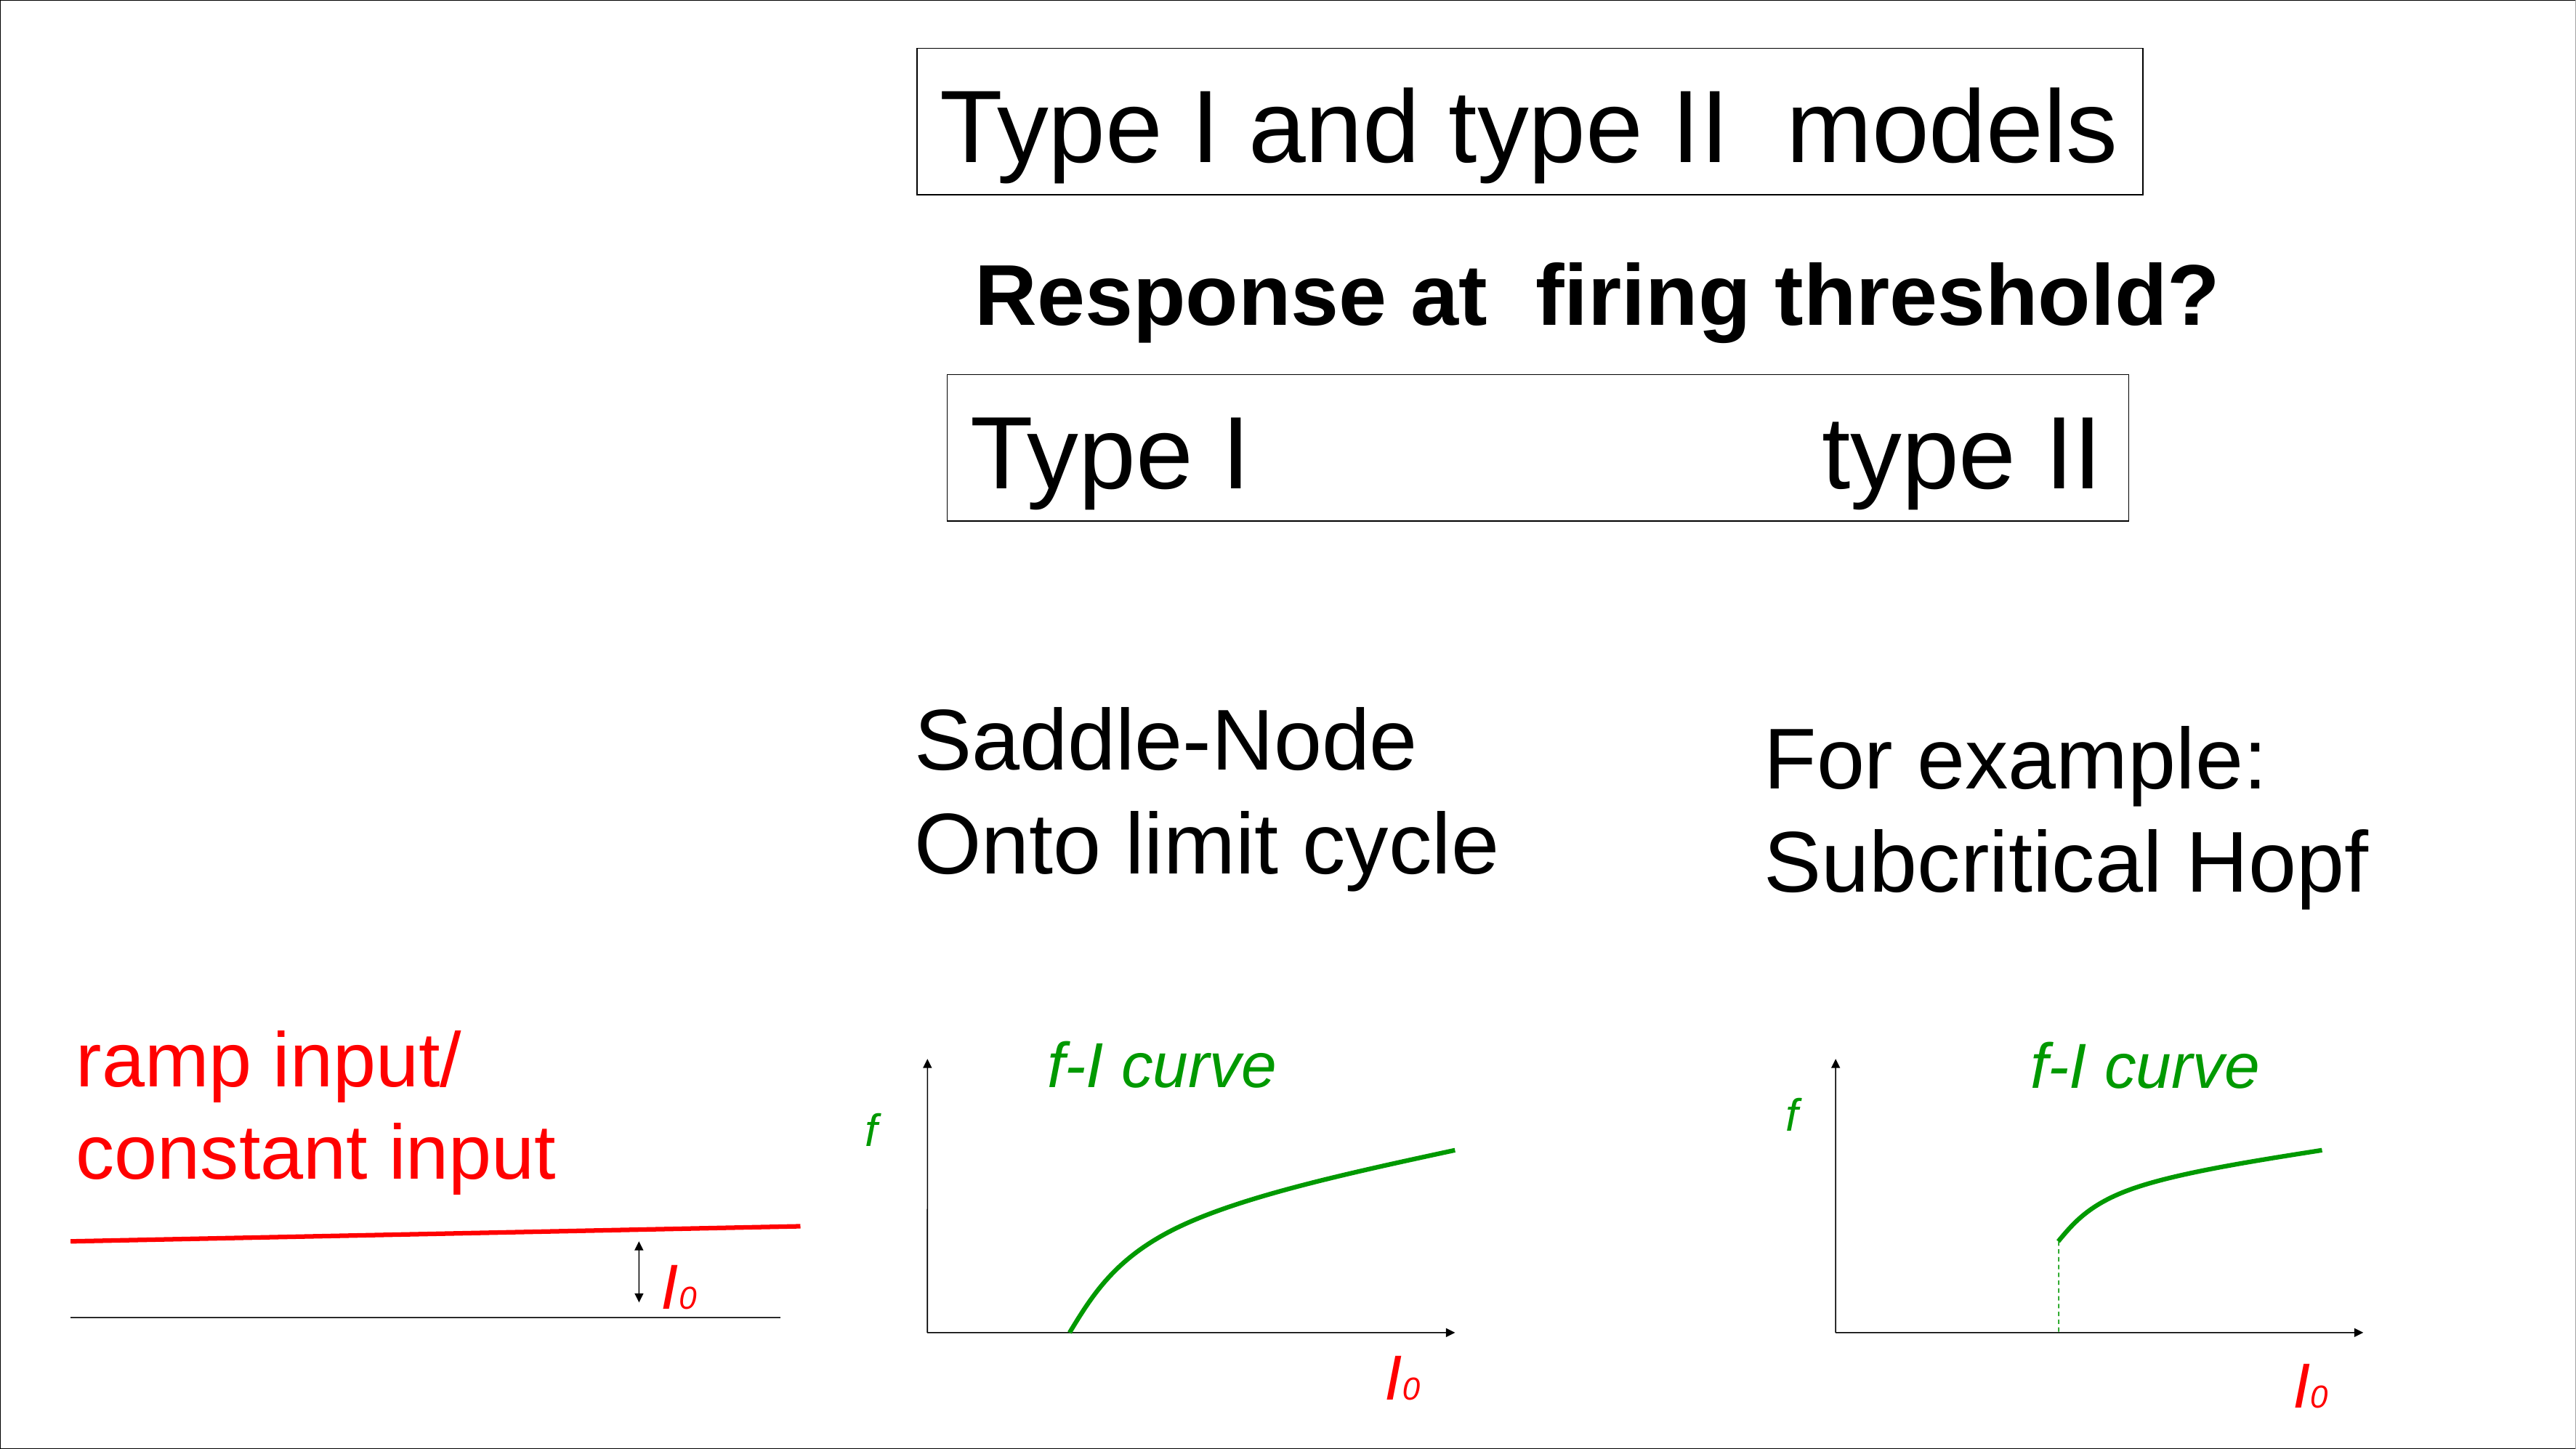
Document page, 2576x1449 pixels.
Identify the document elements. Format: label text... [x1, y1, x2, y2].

text_box f [841, 1089, 901, 1167]
text_box [1830, 1059, 1841, 1333]
text_box I0 [1362, 1325, 1444, 1424]
text_box Response at firing threshold? [952, 227, 2245, 354]
text_box Type I and type II models [916, 48, 2144, 195]
text_box f-I curve [1024, 1012, 1301, 1113]
text_box [0, 0, 2576, 1449]
text_box ramp input/ constant input [53, 998, 580, 1206]
text_box [1069, 1150, 1455, 1333]
text_box Type I type II [947, 374, 2129, 521]
text_box f-I curve [2007, 1013, 2284, 1113]
text_box For example: Subcritical Hopf [1753, 696, 2380, 915]
text_box [923, 1059, 932, 1332]
text_box [2351, 1328, 2364, 1338]
text_box [2058, 1150, 2322, 1242]
text_box f [1762, 1074, 1822, 1153]
text_box [634, 1241, 644, 1303]
text_box Saddle-Node Onto limit cycle [903, 678, 1511, 897]
text_box I0 [638, 1233, 720, 1333]
text_box [1444, 1328, 1455, 1338]
text_box I0 [2269, 1332, 2351, 1432]
